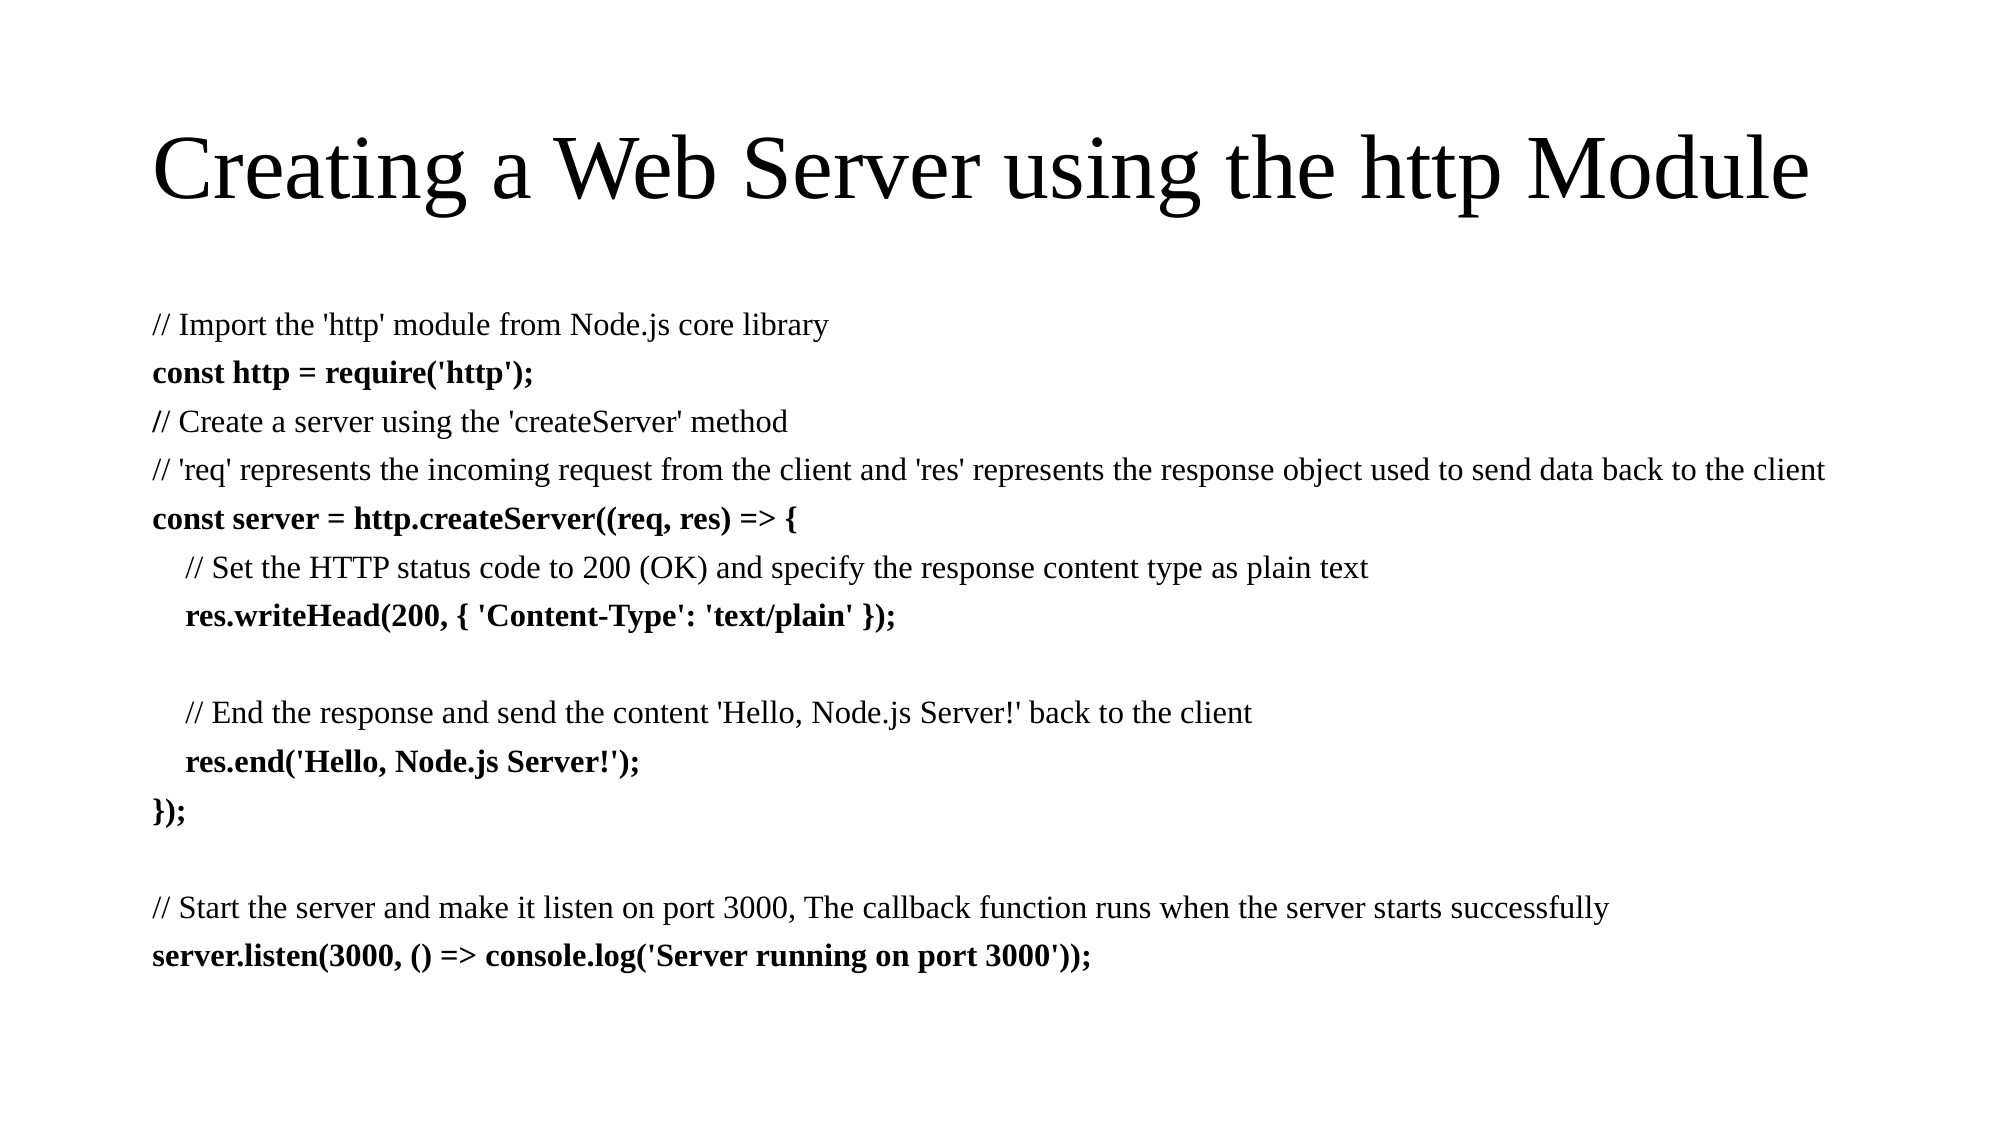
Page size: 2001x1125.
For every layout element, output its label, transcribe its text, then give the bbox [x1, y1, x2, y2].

title Creating a Web Server using the http Module [137, 59, 1863, 278]
list // Import the 'http' module from Node.js core library const http = require('http'); // Create a server using the 'createServer' method // 'req' represents the incoming request from the client and 'res' represents the response object used to send data back to the client const server = http.createServer((req, res) => { // Set the HTTP status code to 200 (OK) and specify the response content type as plain text res.writeHead(200, { 'Content-Type': 'text/plain' }); // End the response and send the content 'Hello, Node.js Server!' back to the client res.end('Hello, Node.js Server!'); }); // Start the server and make it listen on port 3000, The callback function runs when the server starts successfully server.listen(3000, () => console.log('Server running on port 3000')); [137, 299, 1863, 1014]
